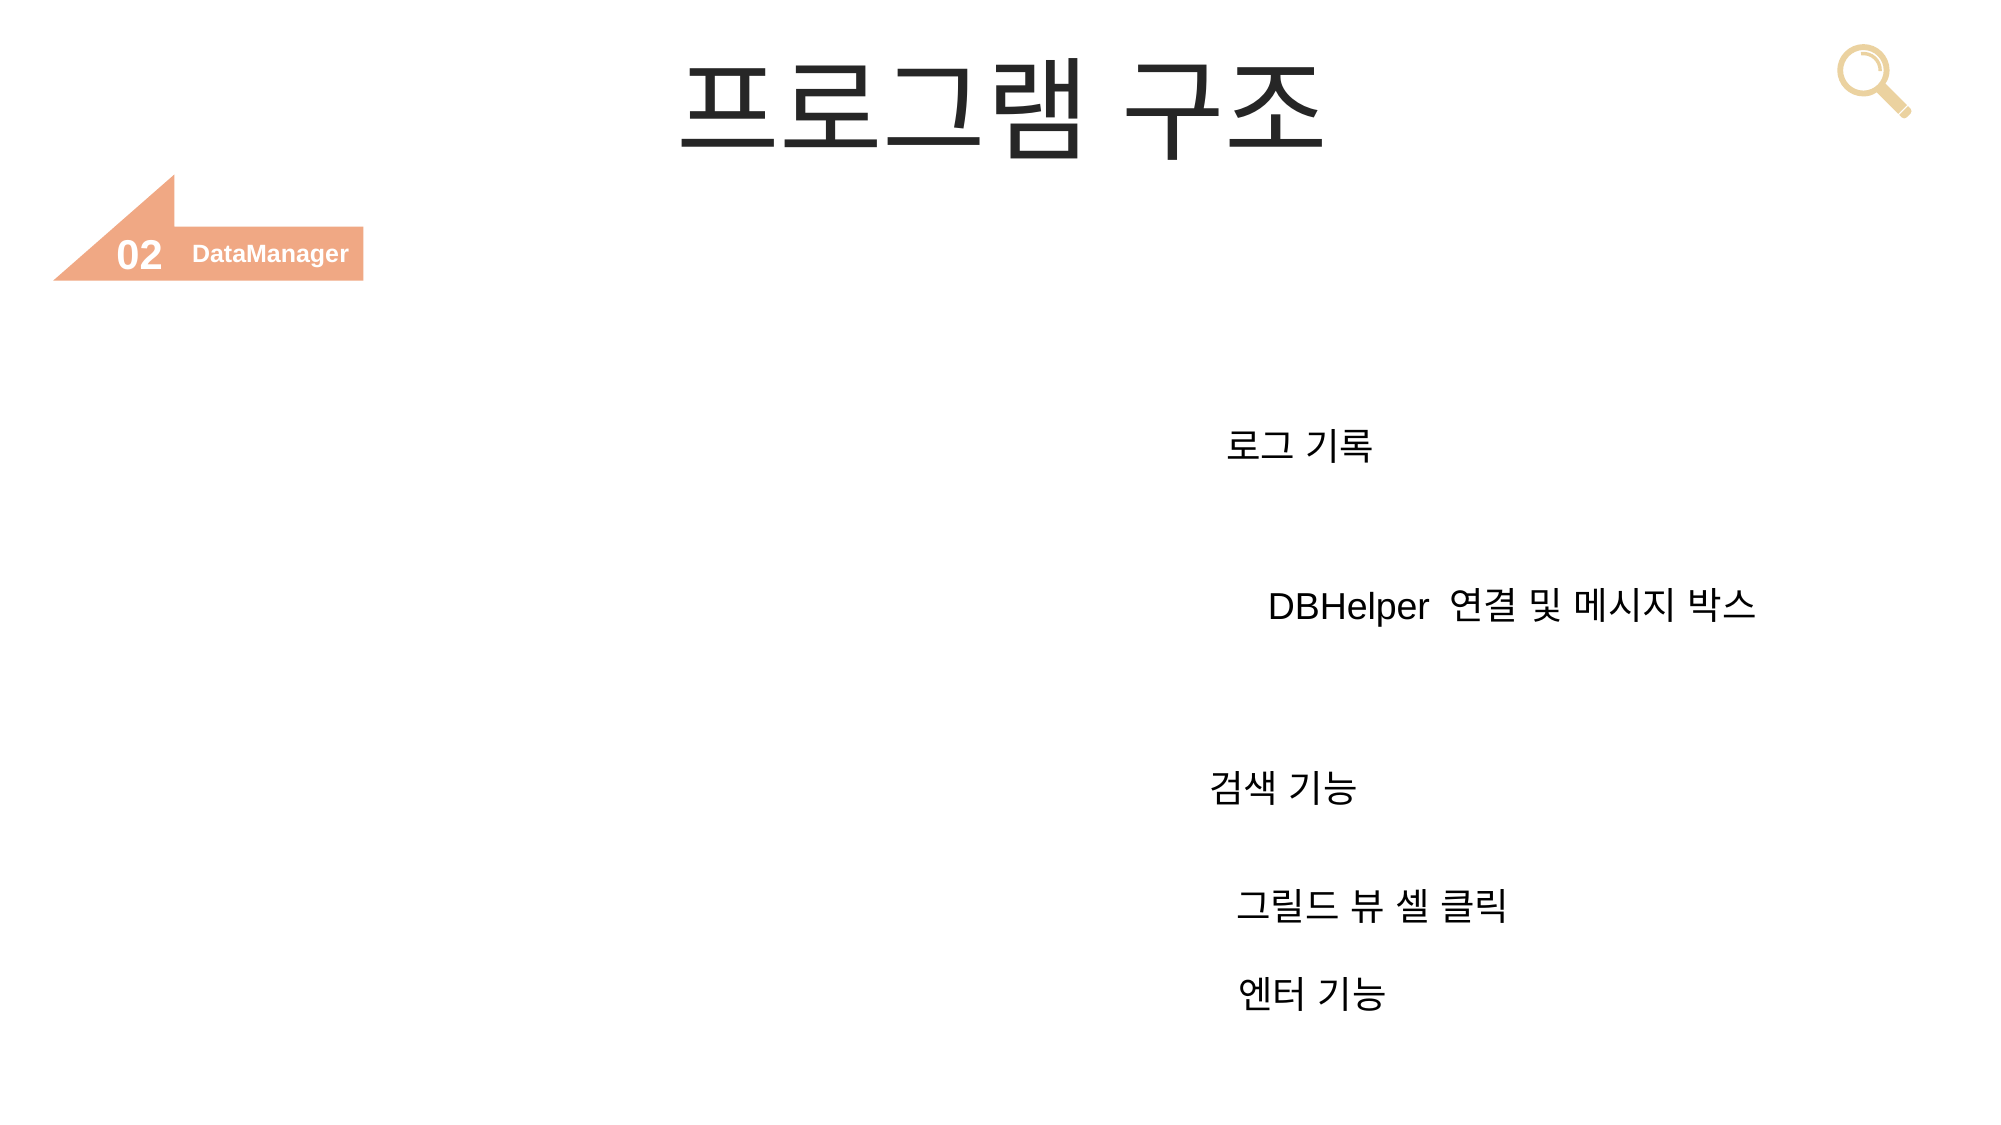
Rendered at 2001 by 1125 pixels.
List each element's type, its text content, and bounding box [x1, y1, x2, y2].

text_box DBHelper 연결 및 메시지 박스 [1253, 574, 1772, 634]
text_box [53, 174, 373, 291]
text_box [1836, 43, 1913, 120]
text_box 검색 기능 [1194, 757, 1374, 818]
text_box 그릴드 뷰 셀 클릭 [1221, 876, 1525, 936]
text_box 로그 기록 [1211, 415, 1390, 476]
text_box 엔터 기능 [1223, 963, 1402, 1024]
list 프로그램 구조 [53, 55, 1952, 175]
